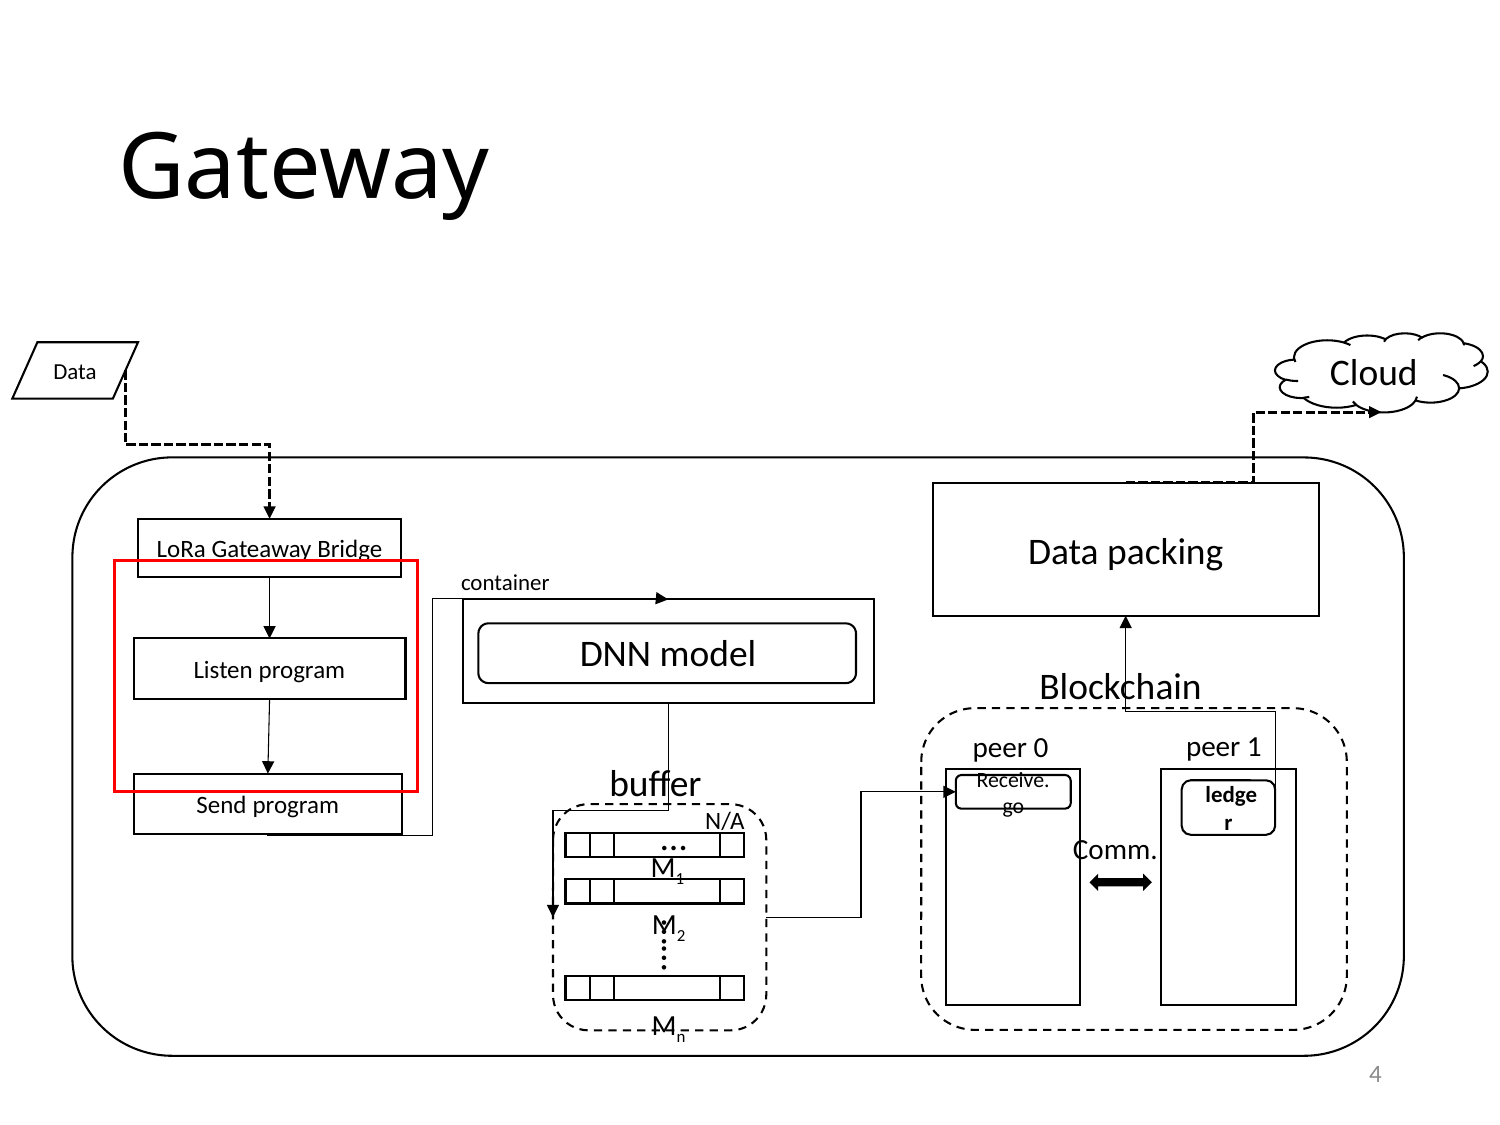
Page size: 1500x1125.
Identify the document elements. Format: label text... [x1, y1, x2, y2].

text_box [12, 333, 1488, 1056]
slide_number 4 [1059, 1056, 1397, 1103]
title Gateway [103, 59, 1397, 278]
